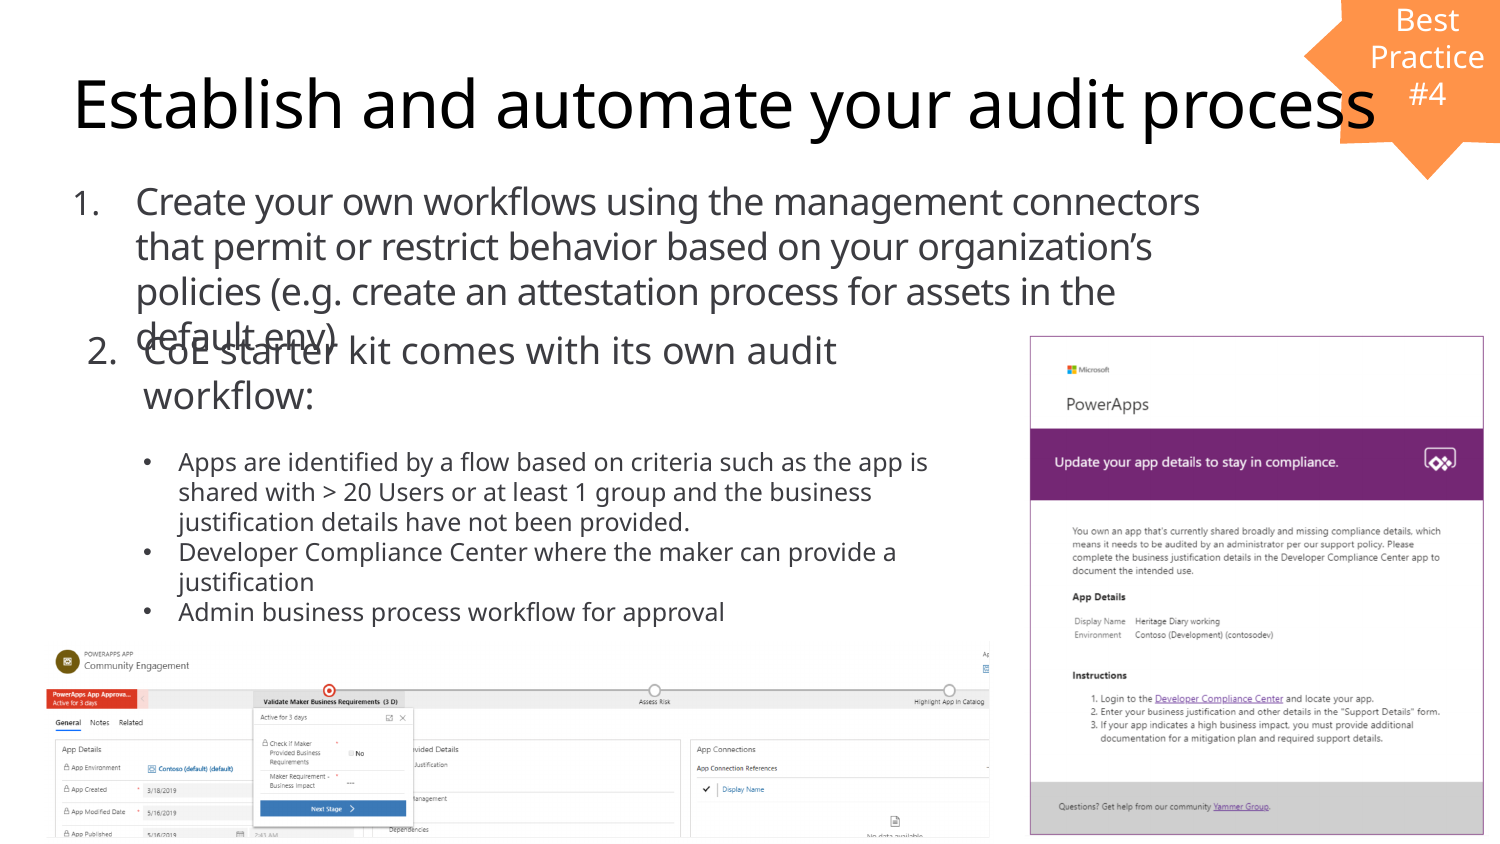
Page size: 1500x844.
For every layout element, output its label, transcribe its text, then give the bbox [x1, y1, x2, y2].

text_box Best Practice #4 [1303, 0, 1500, 181]
title Establish and automate your audit process [72, 56, 1428, 129]
picture [1023, 332, 1489, 839]
picture [44, 641, 994, 844]
list Create your own workflows using the management connectors that permit or restrict behavior based on your organization’s policies (e.g. create an attestation process for assets in the default env) [72, 163, 1259, 330]
text_box CoE starter kit comes with its own audit workflow: Apps are identified by a flow based on criteria such as the app is shared with > 20 Users or at least 1 group and the business justification details have not been provided. Developer Compliance Center where the maker can provide a justification Admin business process workflow for approval [72, 319, 1012, 664]
